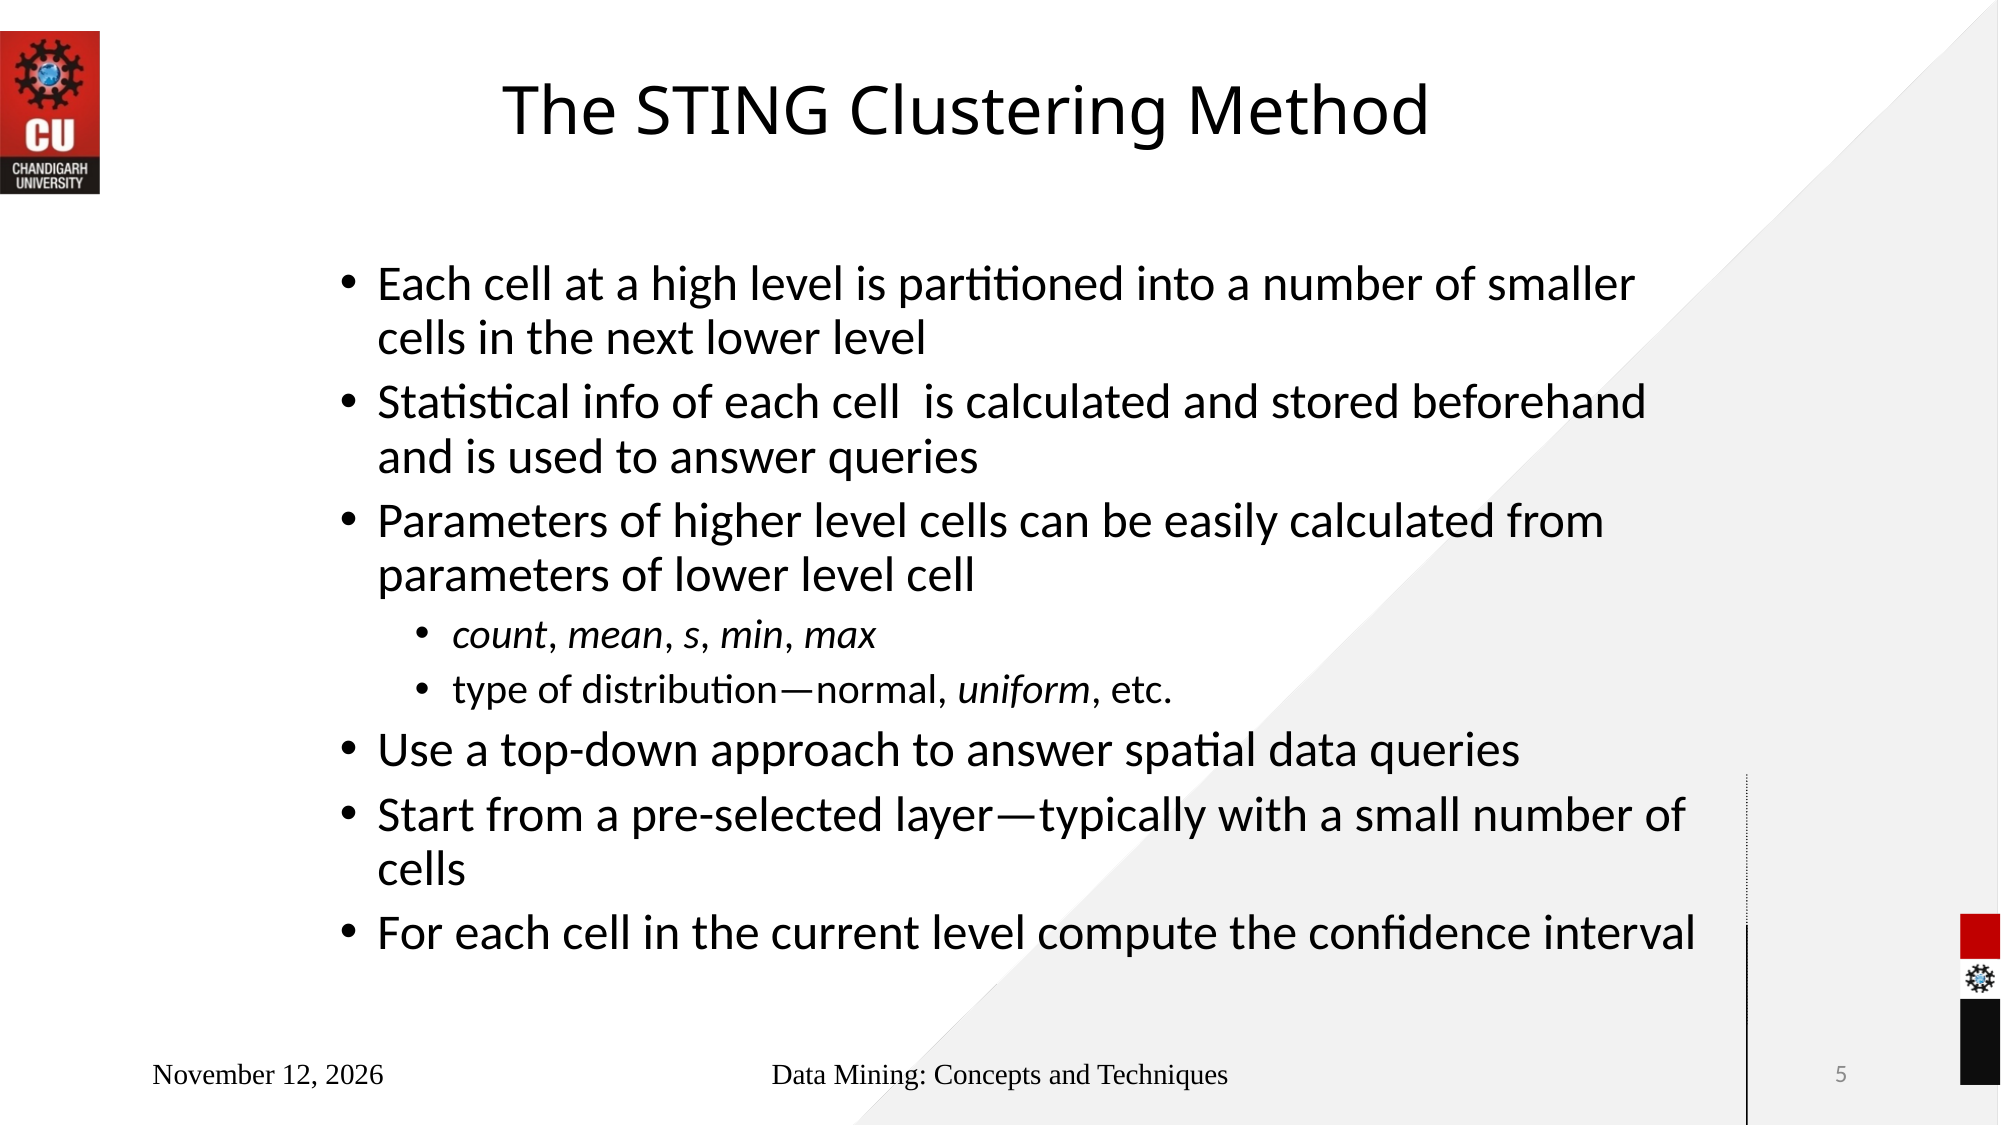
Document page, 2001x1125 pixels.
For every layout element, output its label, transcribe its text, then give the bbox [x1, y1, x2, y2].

title The STING Clustering Method [487, 37, 1550, 188]
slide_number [137, 1042, 249, 1103]
slide_number 5 [1750, 1042, 1863, 1103]
list Each cell at a high level is partitioned into a number of smaller cells in the next lower level Statistical info of each cell is calculated and stored beforehand and is used to answer queries Parameters of higher level cells can be easily calculated from parameters of lower level cell count, mean, s, min, max type of distribution—normal, uniform, etc. Use a top-down approach to answer spatial data queries Start from a pre-selected layer—typically with a small number of cells For each cell in the current level compute the confidence interval [249, 249, 1750, 1125]
picture [0, 0, 2001, 1125]
